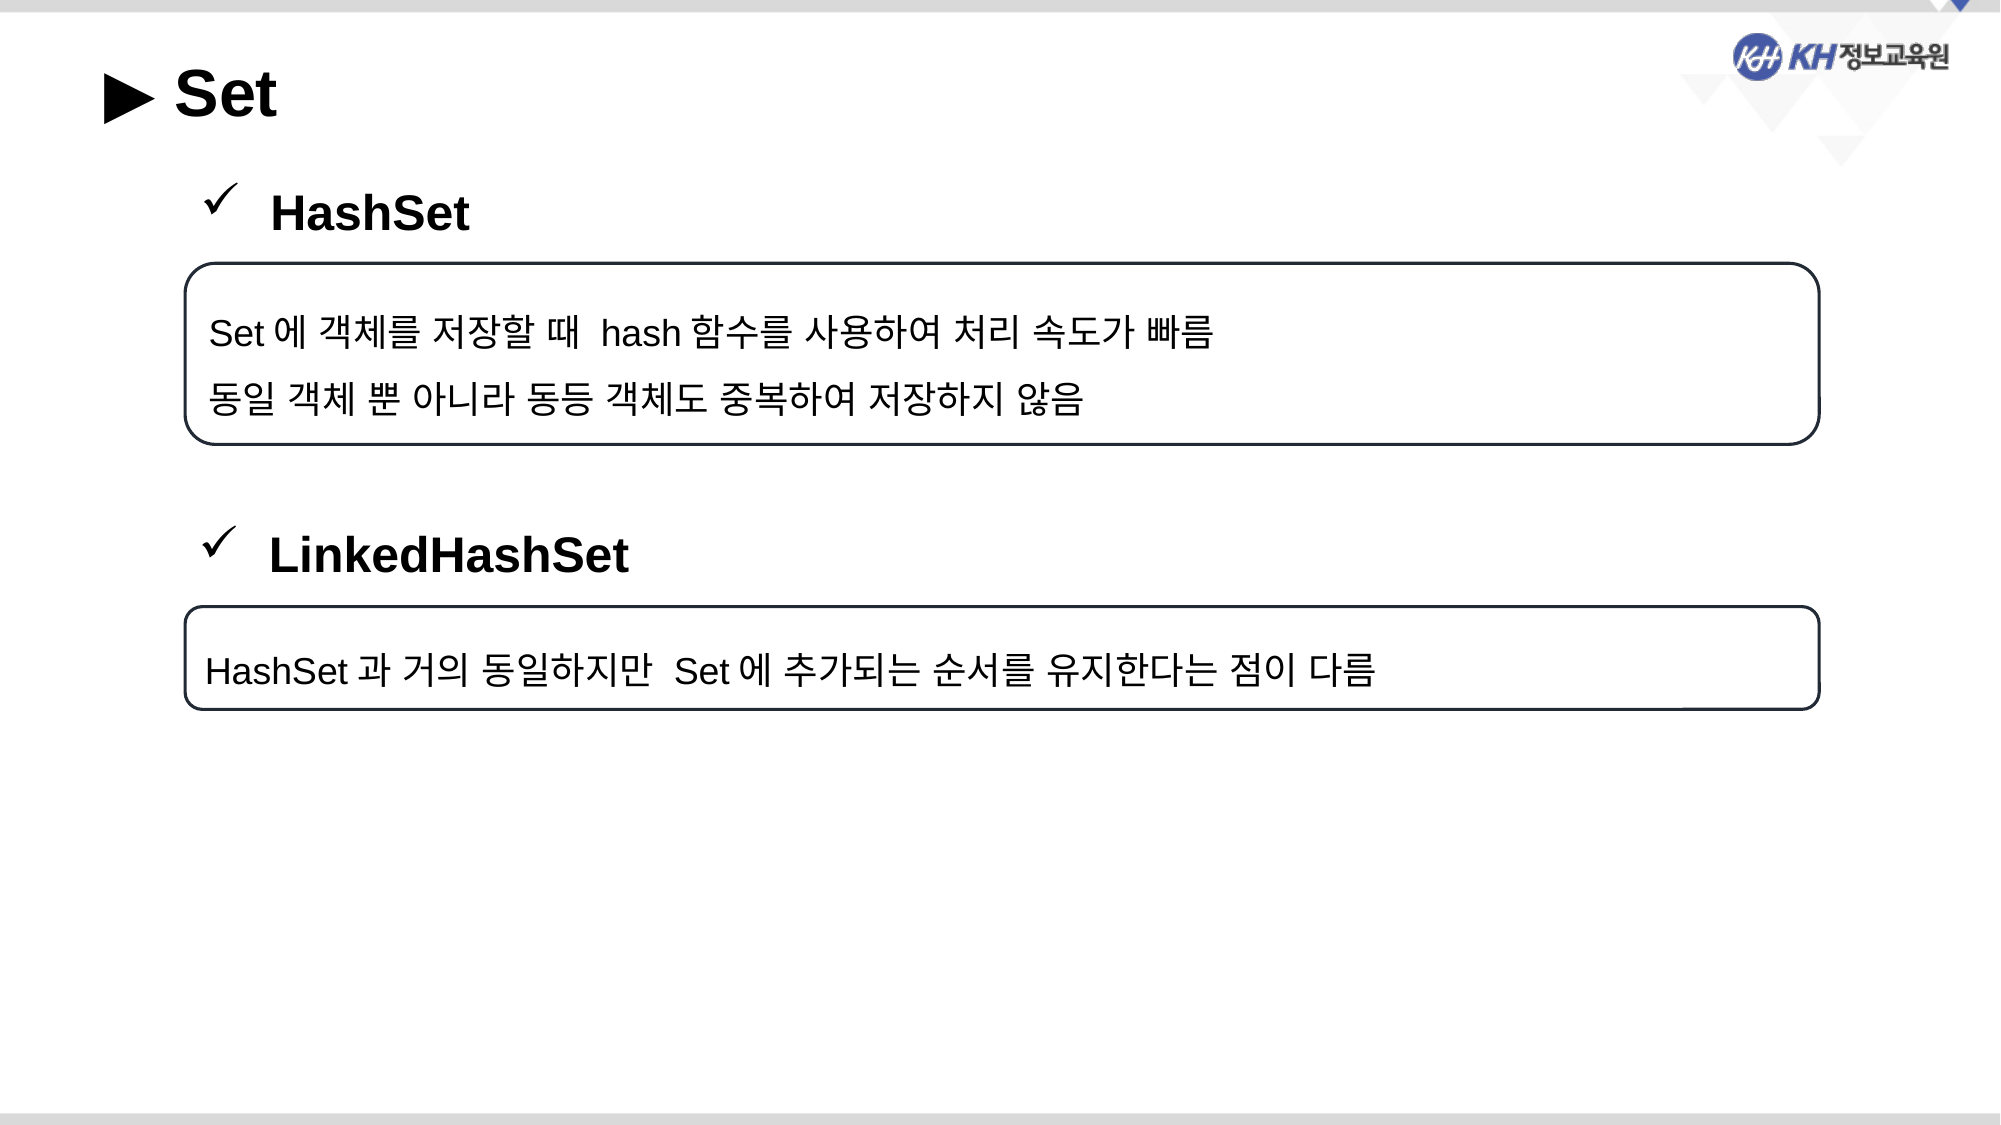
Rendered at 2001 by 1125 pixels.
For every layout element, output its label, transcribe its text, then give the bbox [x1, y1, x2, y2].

text_box Set에 객체를 저장할 때 hash함수를 사용하여 처리 속도가 빠름 동일 객체 뿐 아니라 동등 객체도 중복하여 저장하지 않음 [184, 262, 1821, 446]
text_box ▶ Set [90, 42, 1980, 137]
picture [0, 0, 2001, 1113]
text_box HashSet과 거의 동일하지만 Set에 추가되는 순서를 유지한다는 점이 다름 [184, 605, 1821, 711]
text_box LinkedHashSet [183, 515, 645, 590]
text_box HashSet [185, 172, 486, 248]
